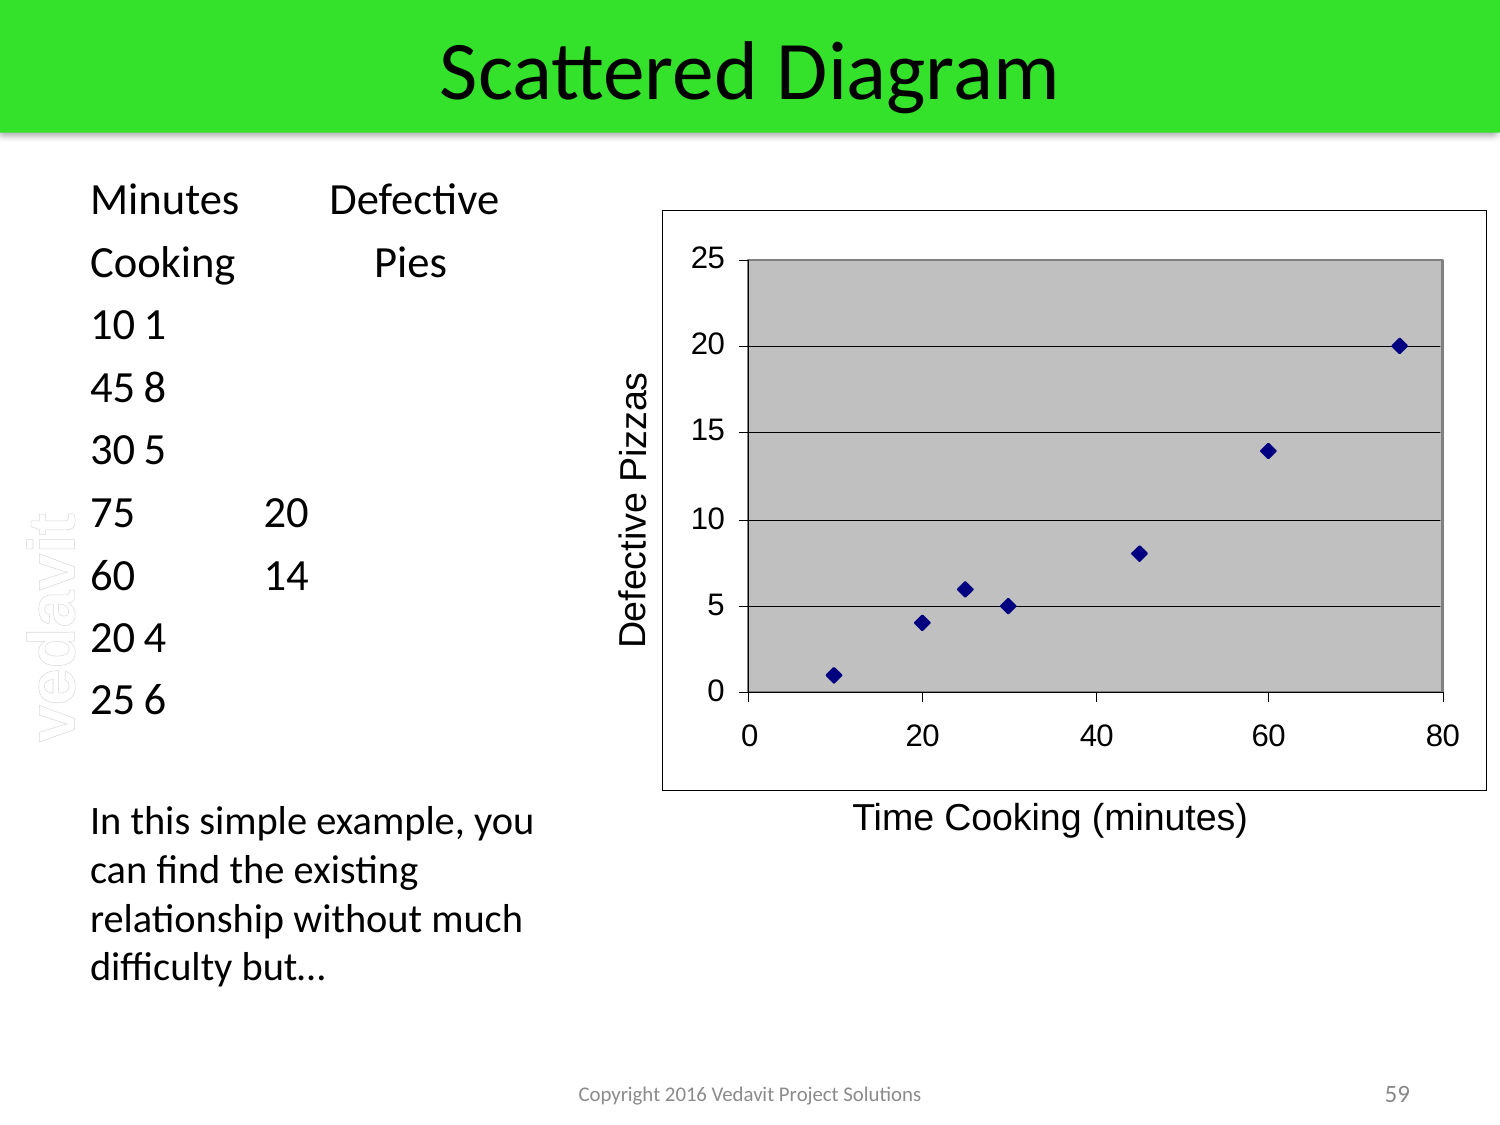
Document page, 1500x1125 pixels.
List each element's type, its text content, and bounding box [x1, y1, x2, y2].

text_box Defective Pizzas [599, 235, 644, 786]
slide_number 59 [1074, 1062, 1425, 1123]
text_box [649, 197, 1500, 802]
text_box Time Cooking (minutes) [837, 810, 1388, 846]
title Scattered Diagram [0, 0, 1500, 133]
footer Copyright 2016 Vedavit Project Solutions [512, 1062, 988, 1123]
list Minutes Defective Cooking Pies 10 1 45 8 30 5 75 20 60 14 20 4 25 6 In this simple example, you can find the existing relationship without much difficulty but… [75, 162, 575, 1000]
